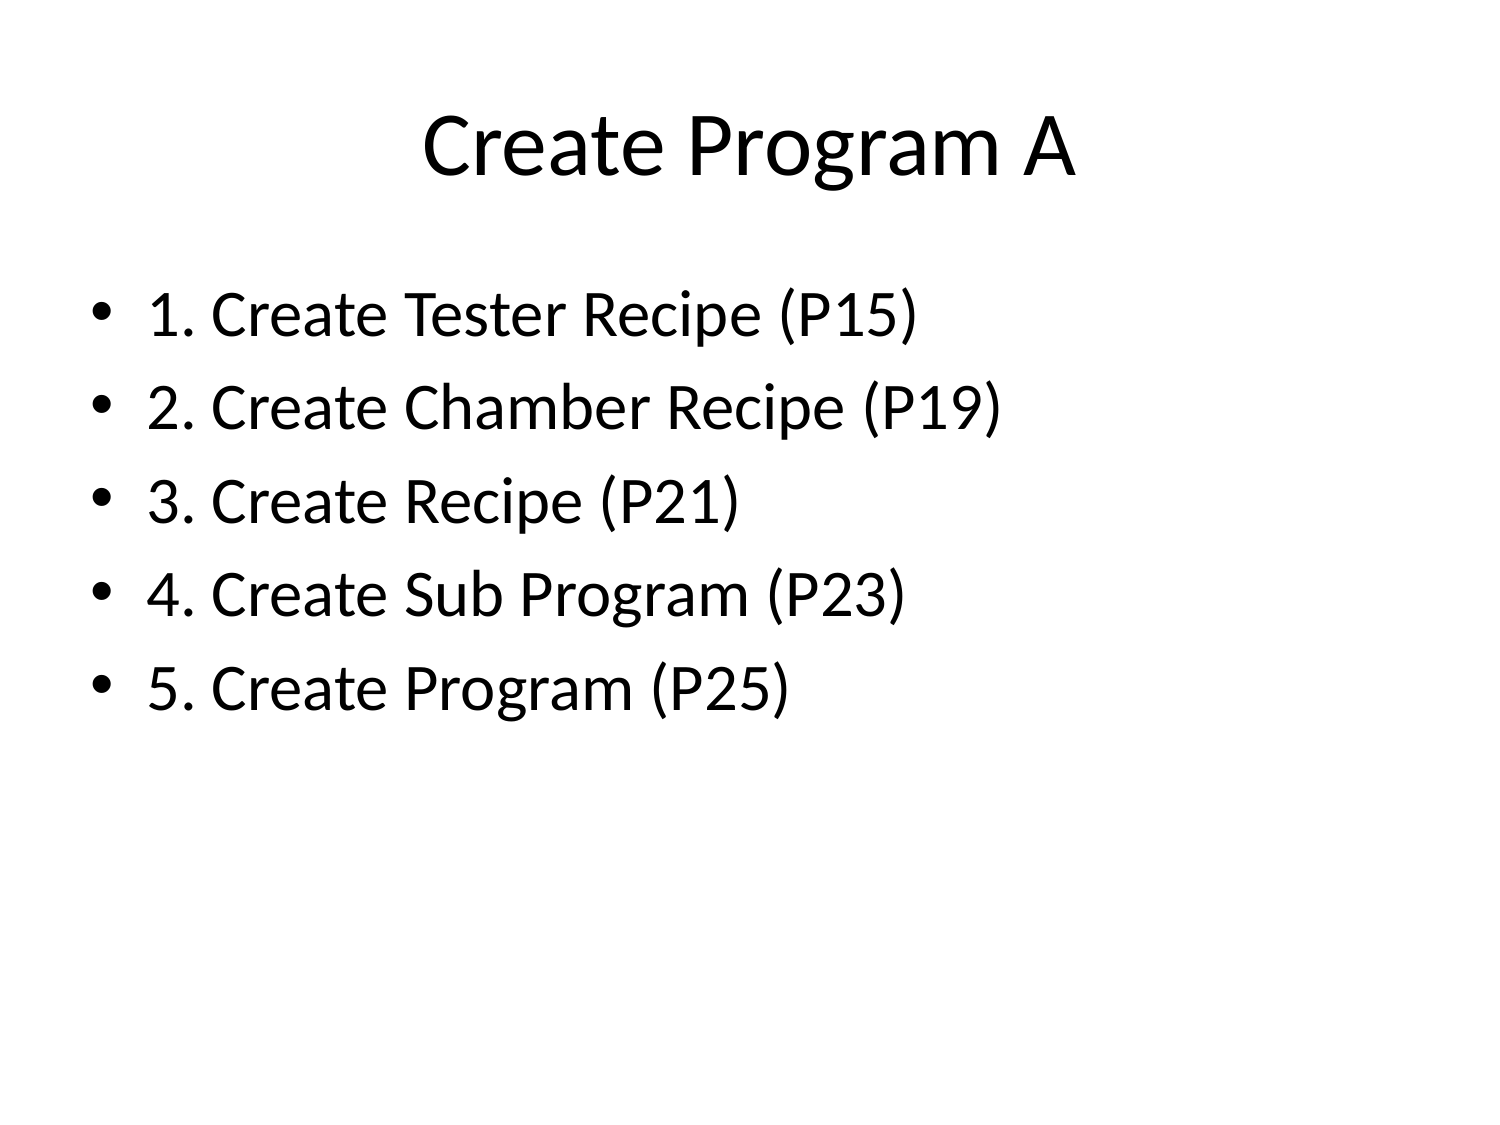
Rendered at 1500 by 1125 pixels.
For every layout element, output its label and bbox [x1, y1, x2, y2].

list [75, 262, 1425, 1005]
title [75, 45, 1425, 233]
